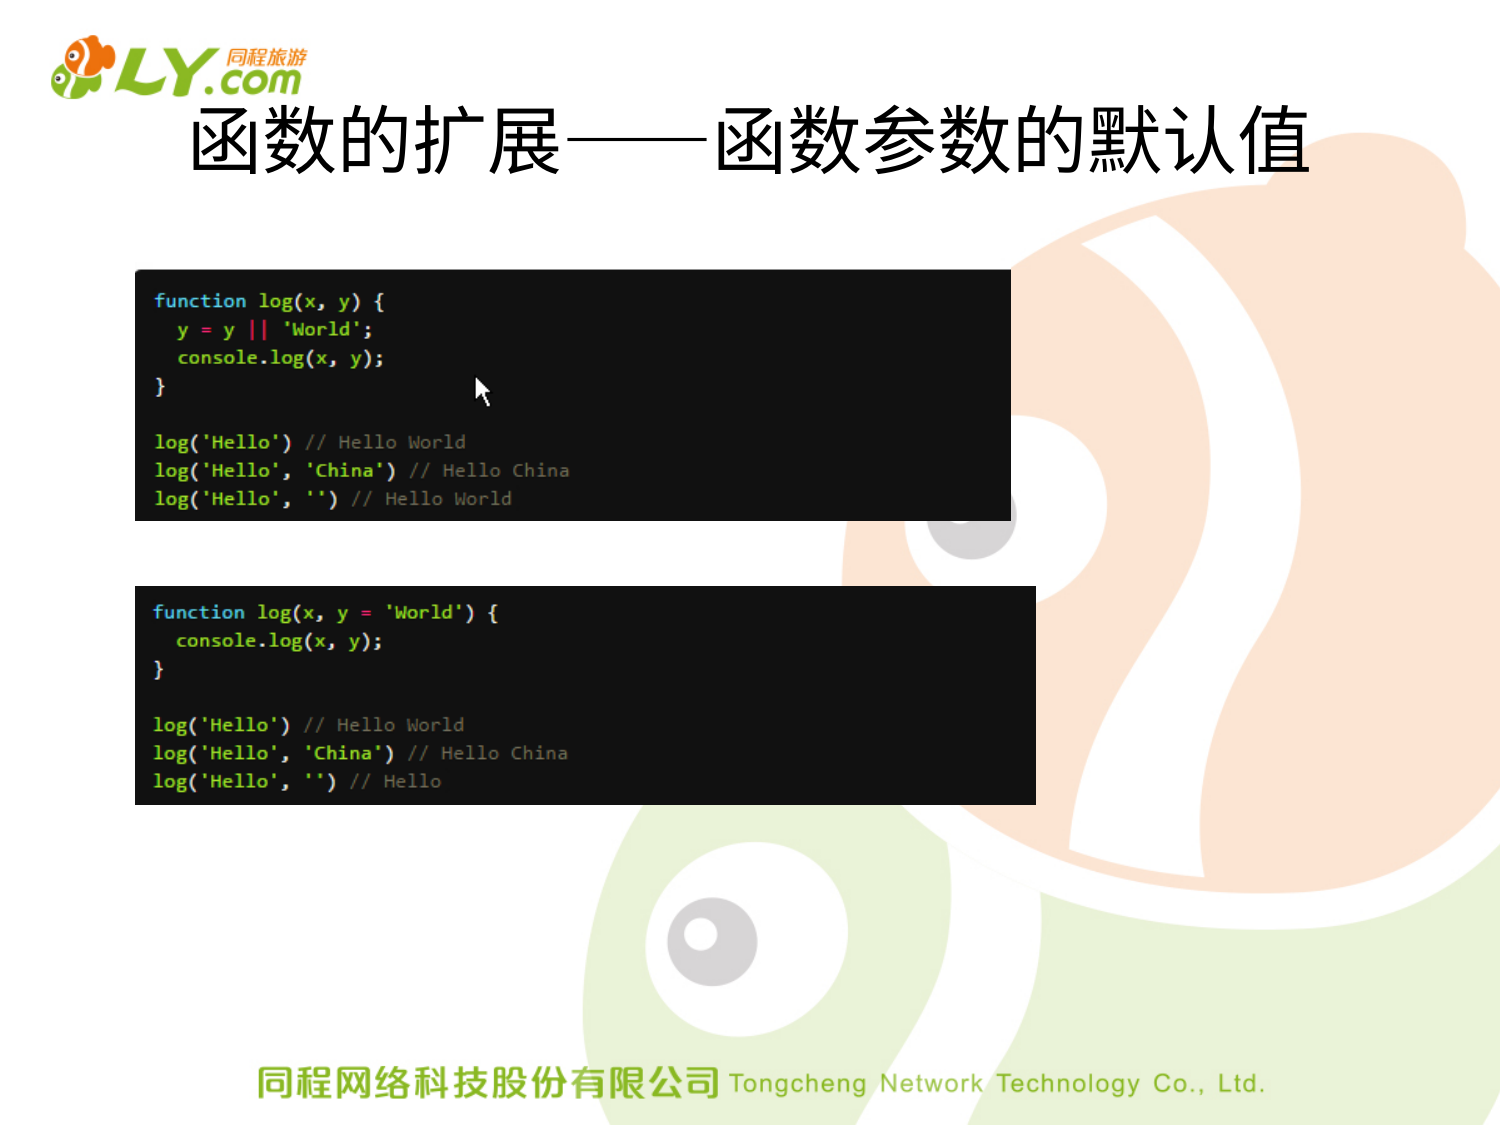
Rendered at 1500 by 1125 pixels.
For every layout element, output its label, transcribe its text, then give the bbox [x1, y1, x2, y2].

title 函数的扩展——函数参数的默认值 [75, 45, 1425, 233]
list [135, 585, 1036, 806]
picture [0, 0, 1500, 1125]
